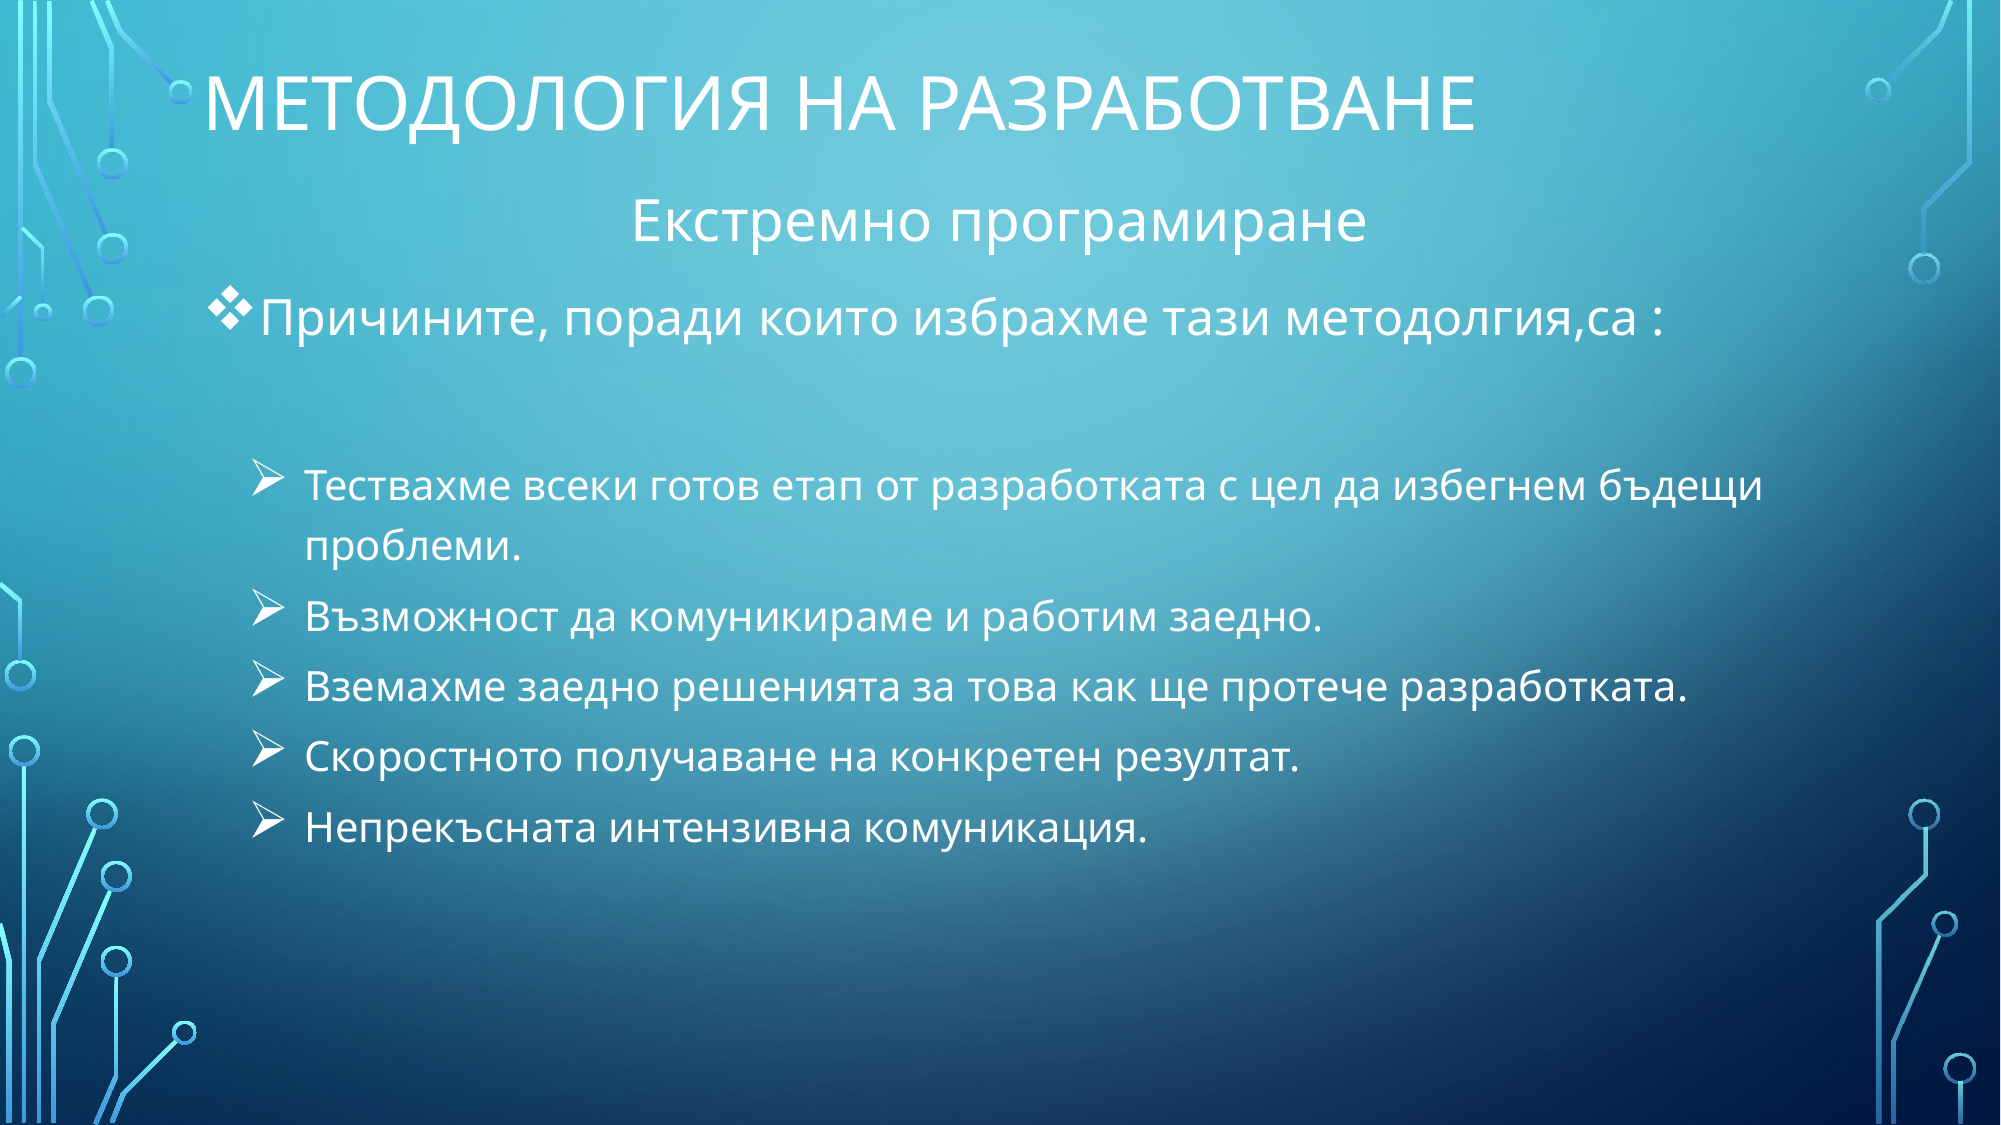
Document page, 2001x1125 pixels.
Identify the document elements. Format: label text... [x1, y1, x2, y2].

list Екстремно програмиране Причините, поради които избрахме тази методолгия,са : Тествахме всеки готов етап от разработката с цел да избегнем бъдещи проблеми. Възможност да комуникираме и работим заедно. Вземахме заедно решенията за това как ще протече разработката. Скоростното получаване на конкретен резултат. Непрекъсната интензивна комуникация. [187, 161, 1813, 950]
title Методология на разработване [187, 31, 1813, 161]
